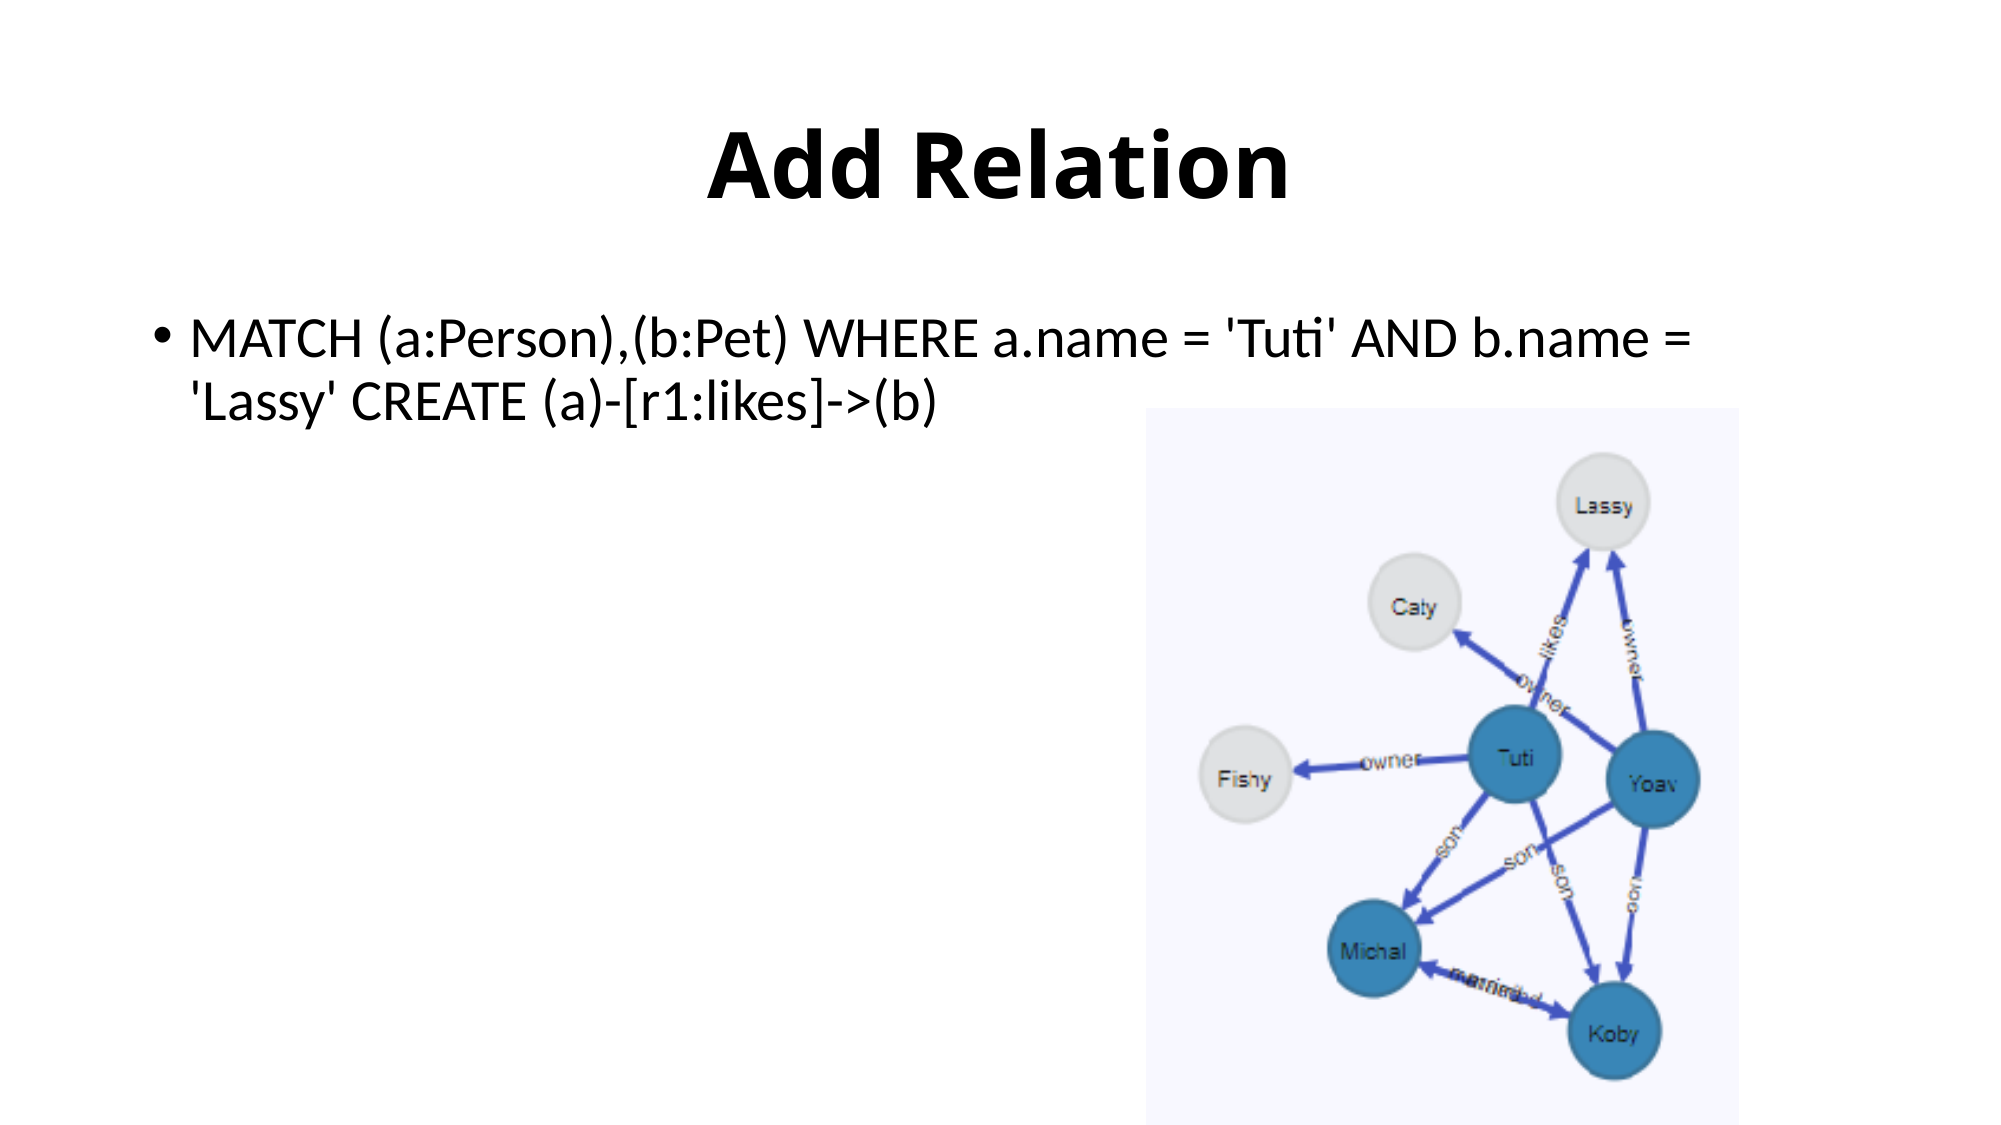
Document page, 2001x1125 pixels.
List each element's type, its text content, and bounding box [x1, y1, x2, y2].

picture [1146, 408, 1739, 1125]
list MATCH (a:Person),(b:Pet) WHERE a.name = 'Tuti' AND b.name = 'Lassy' CREATE (a)-[r1:likes]->(b) [137, 299, 1863, 1014]
title Add Relation [137, 59, 1863, 278]
